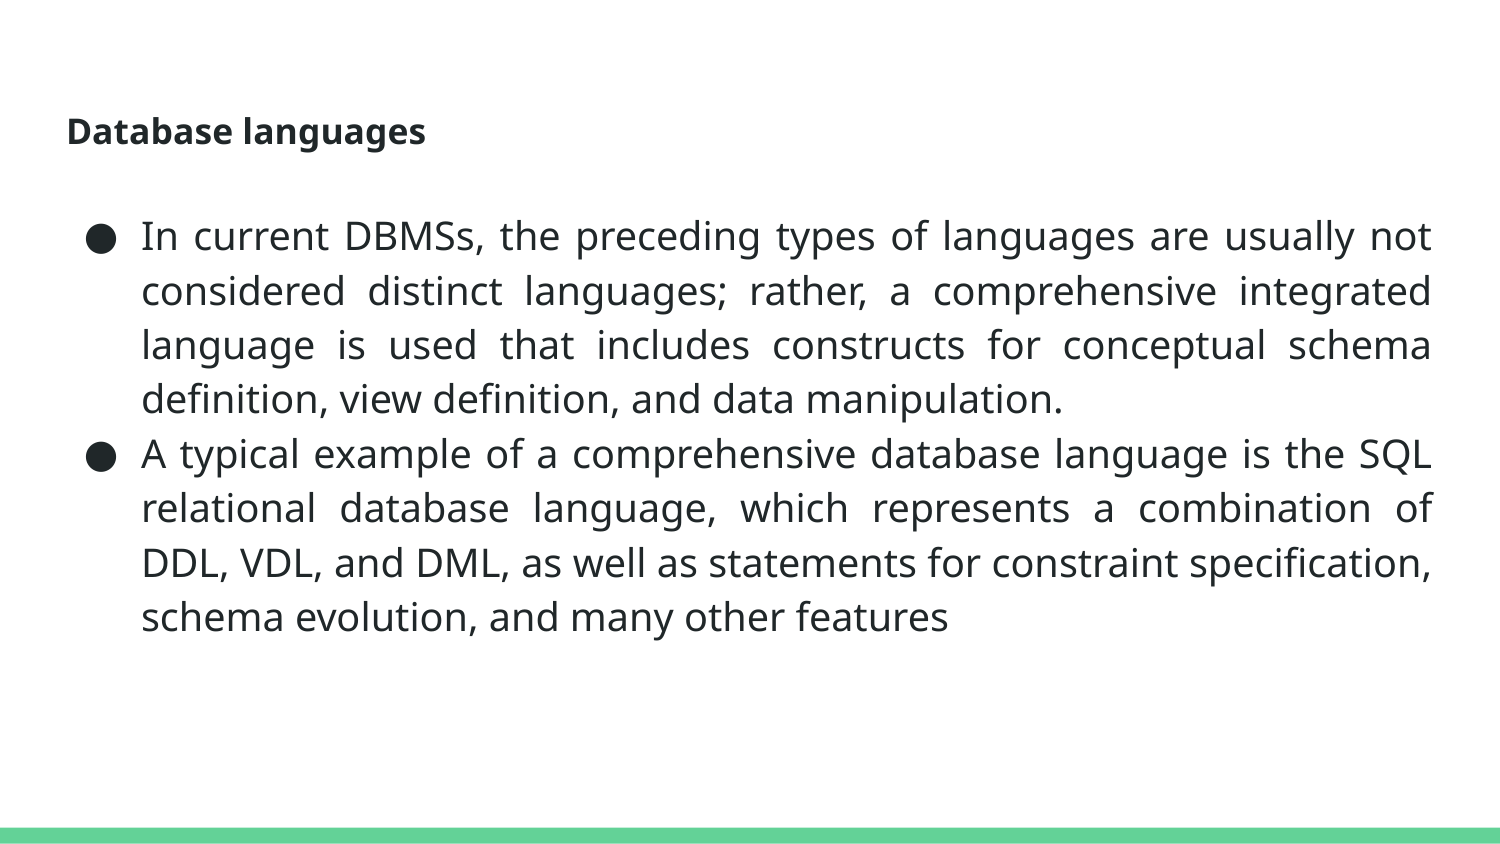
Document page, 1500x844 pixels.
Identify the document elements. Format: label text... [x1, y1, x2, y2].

list In current DBMSs, the preceding types of languages are usually not considered distinct languages; rather, a comprehensive integrated language is used that includes constructs for conceptual schema definition, view definition, and data manipulation. A typical example of a comprehensive database language is the SQL relational database language, which represents a combination of DDL, VDL, and DML, as well as statements for constraint specification, schema evolution, and many other features [51, 189, 1449, 750]
title Database languages [51, 72, 1449, 167]
